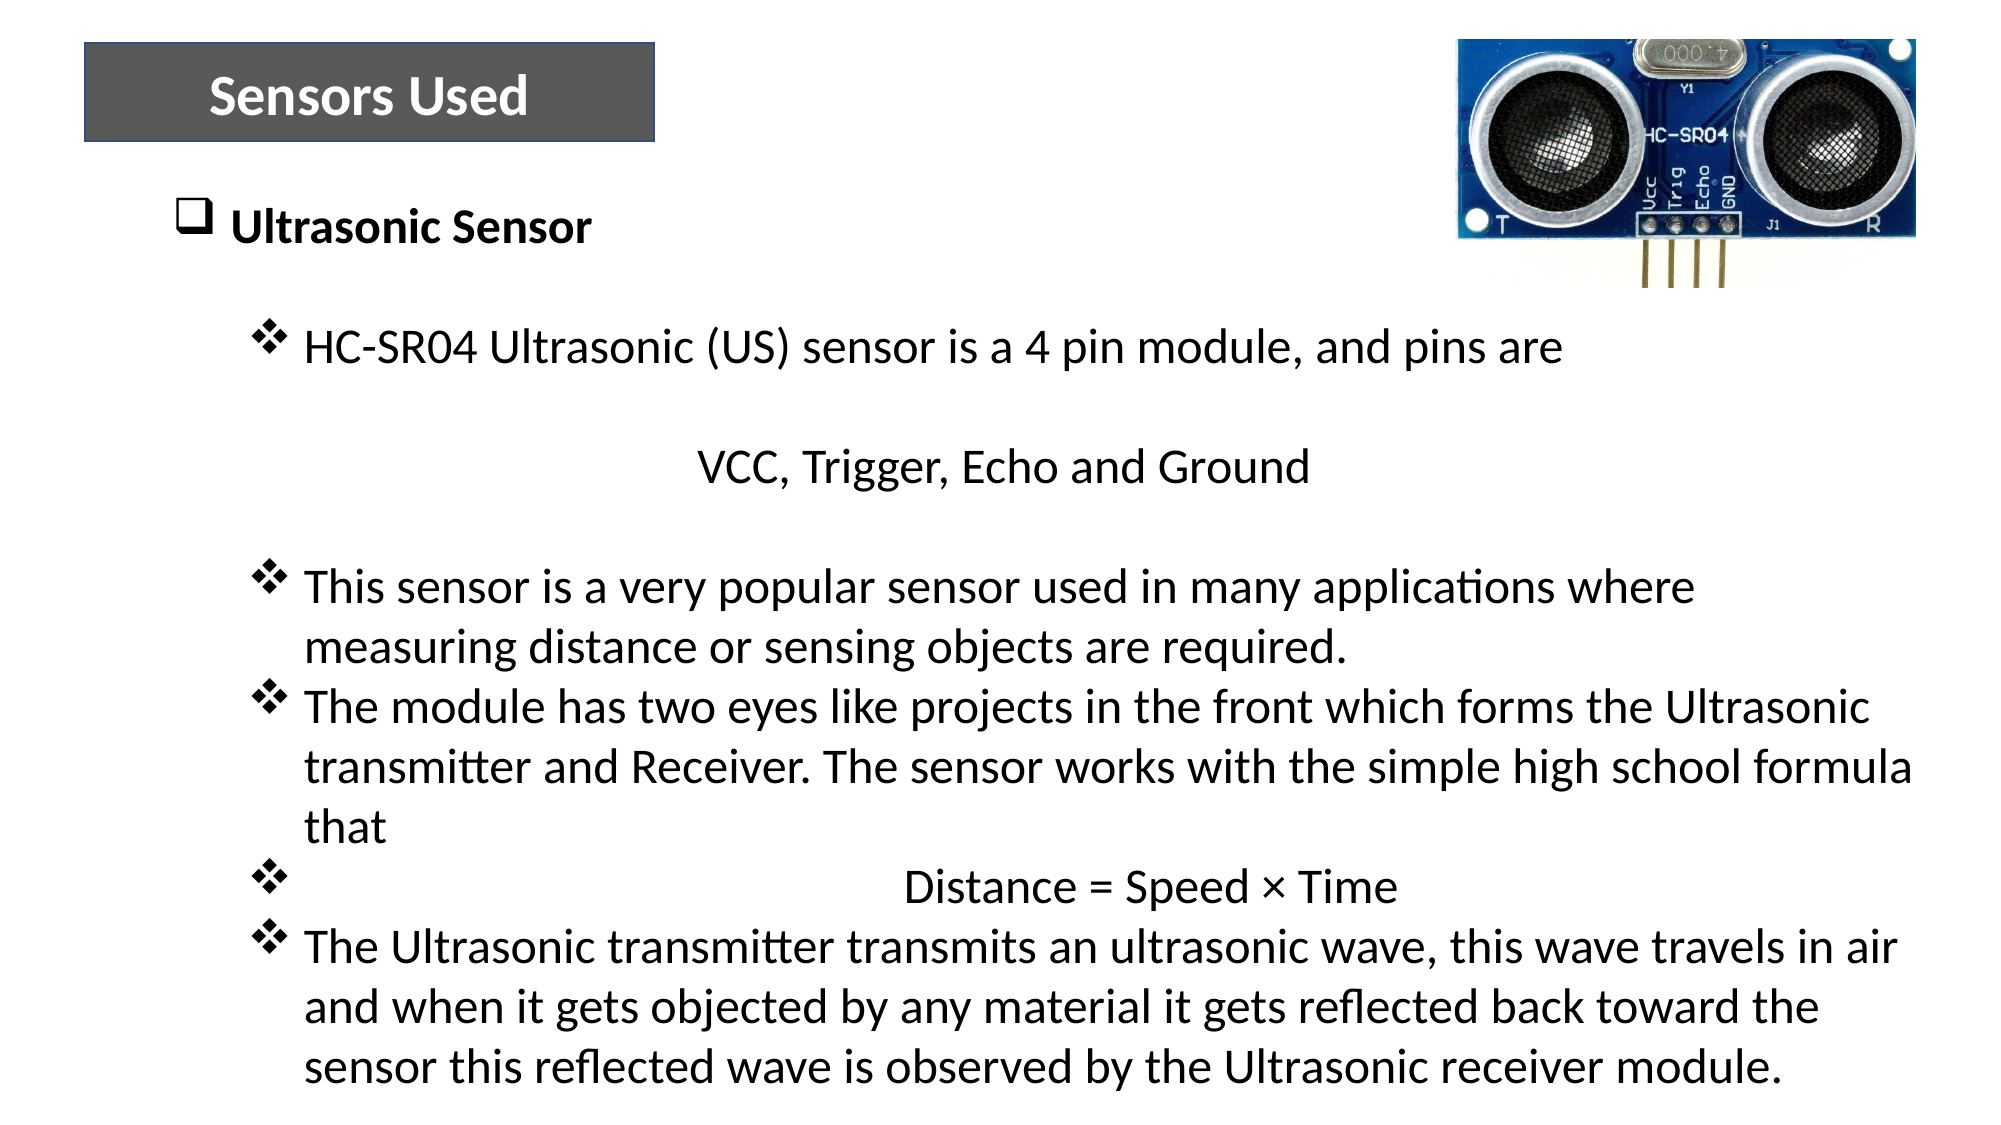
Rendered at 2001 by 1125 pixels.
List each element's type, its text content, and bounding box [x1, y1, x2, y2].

picture [1455, 39, 1916, 288]
text_box Ultrasonic Sensor HC-SR04 Ultrasonic (US) sensor is a 4 pin module, and pins are VCC, Trigger, Echo and Ground This sensor is a very popular sensor used in many applications where measuring distance or sensing objects are required. The module has two eyes like projects in the front which forms the Ultrasonic transmitter and Receiver. The sensor works with the simple high school formula that Distance = Speed × Time The Ultrasonic transmitter transmits an ultrasonic wave, this wave travels in air and when it gets objected by any material it gets reflected back toward the sensor this reflected wave is observed by the Ultrasonic receiver module. [157, 185, 1935, 1101]
text_box Sensors Used [84, 42, 655, 142]
